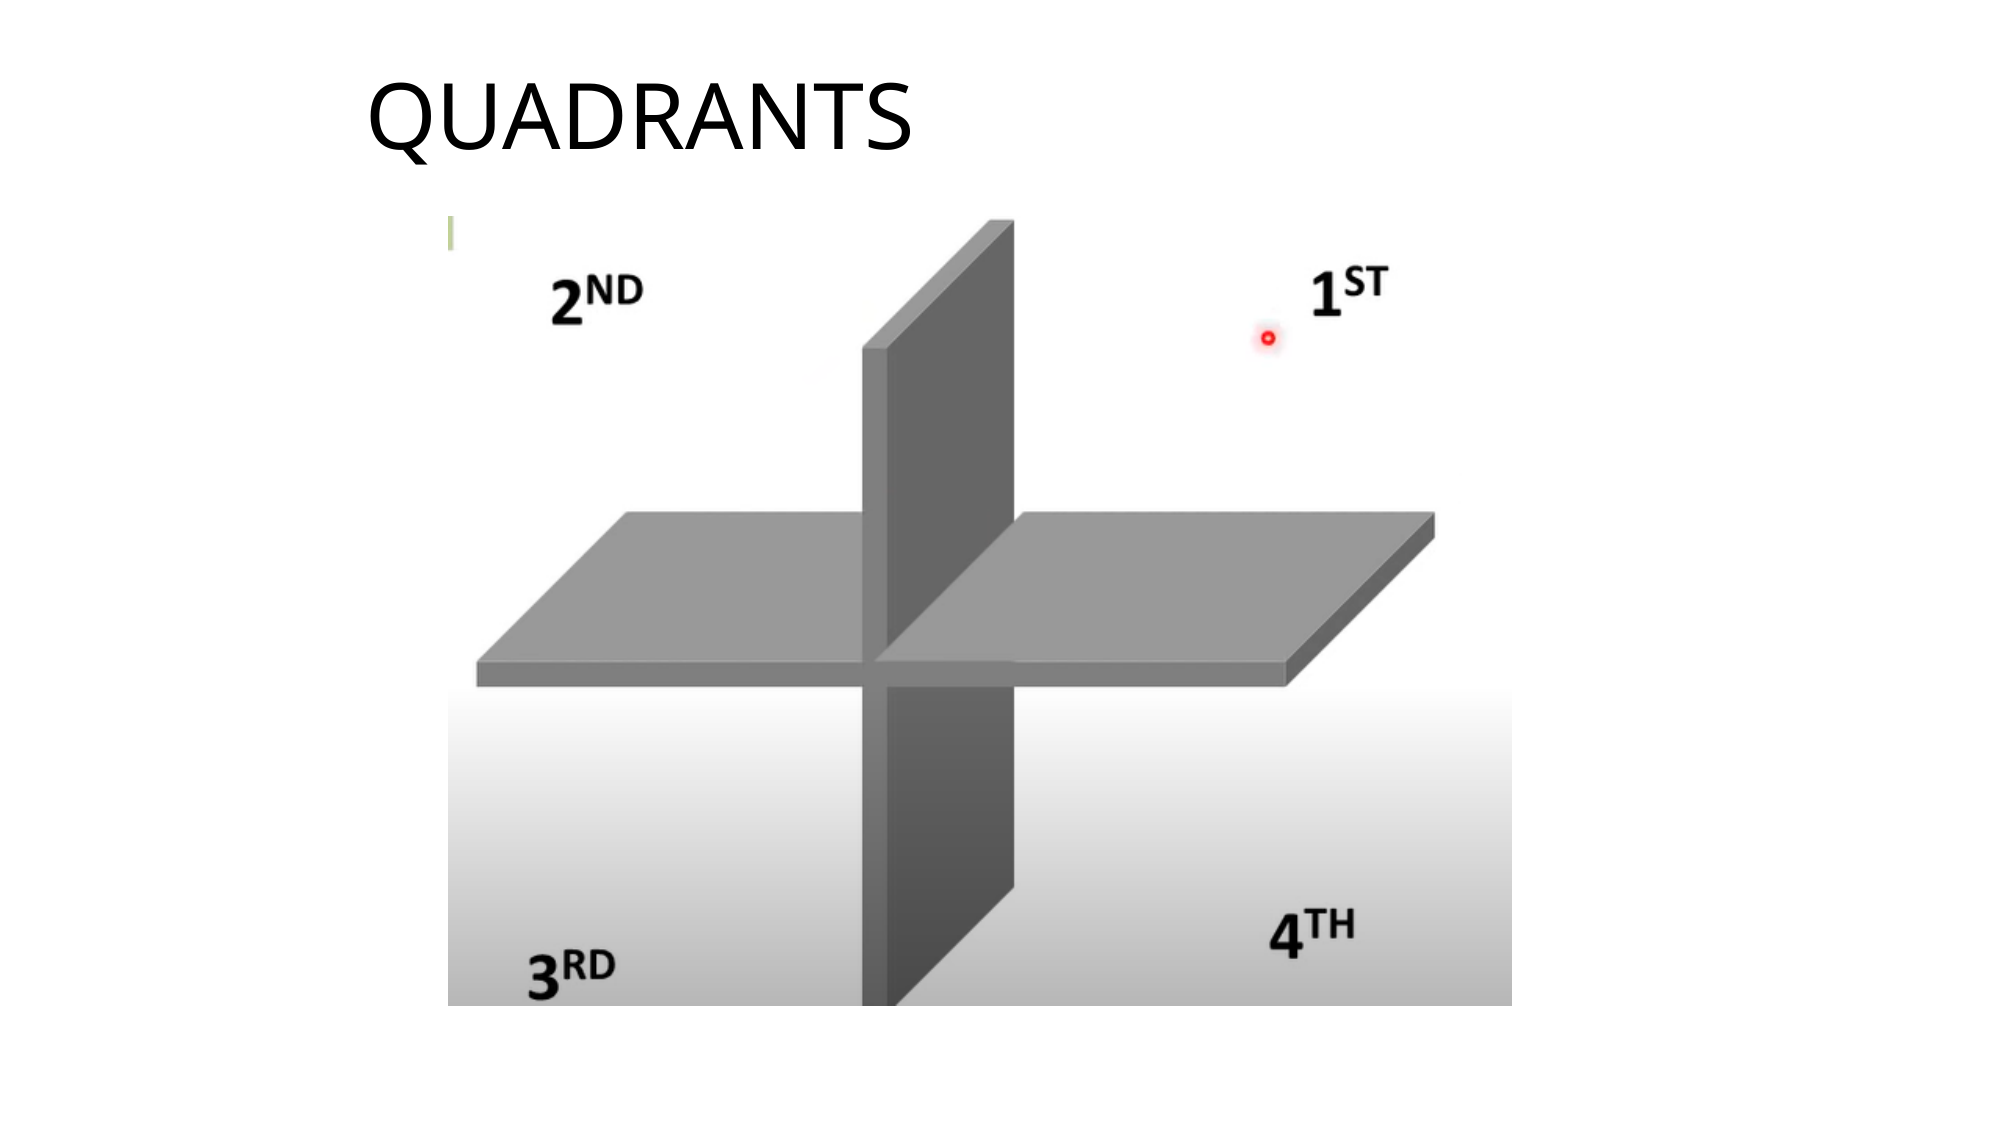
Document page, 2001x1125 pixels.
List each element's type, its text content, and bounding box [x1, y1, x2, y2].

picture [448, 216, 1512, 1006]
title QUADRANTS [350, 62, 1657, 177]
